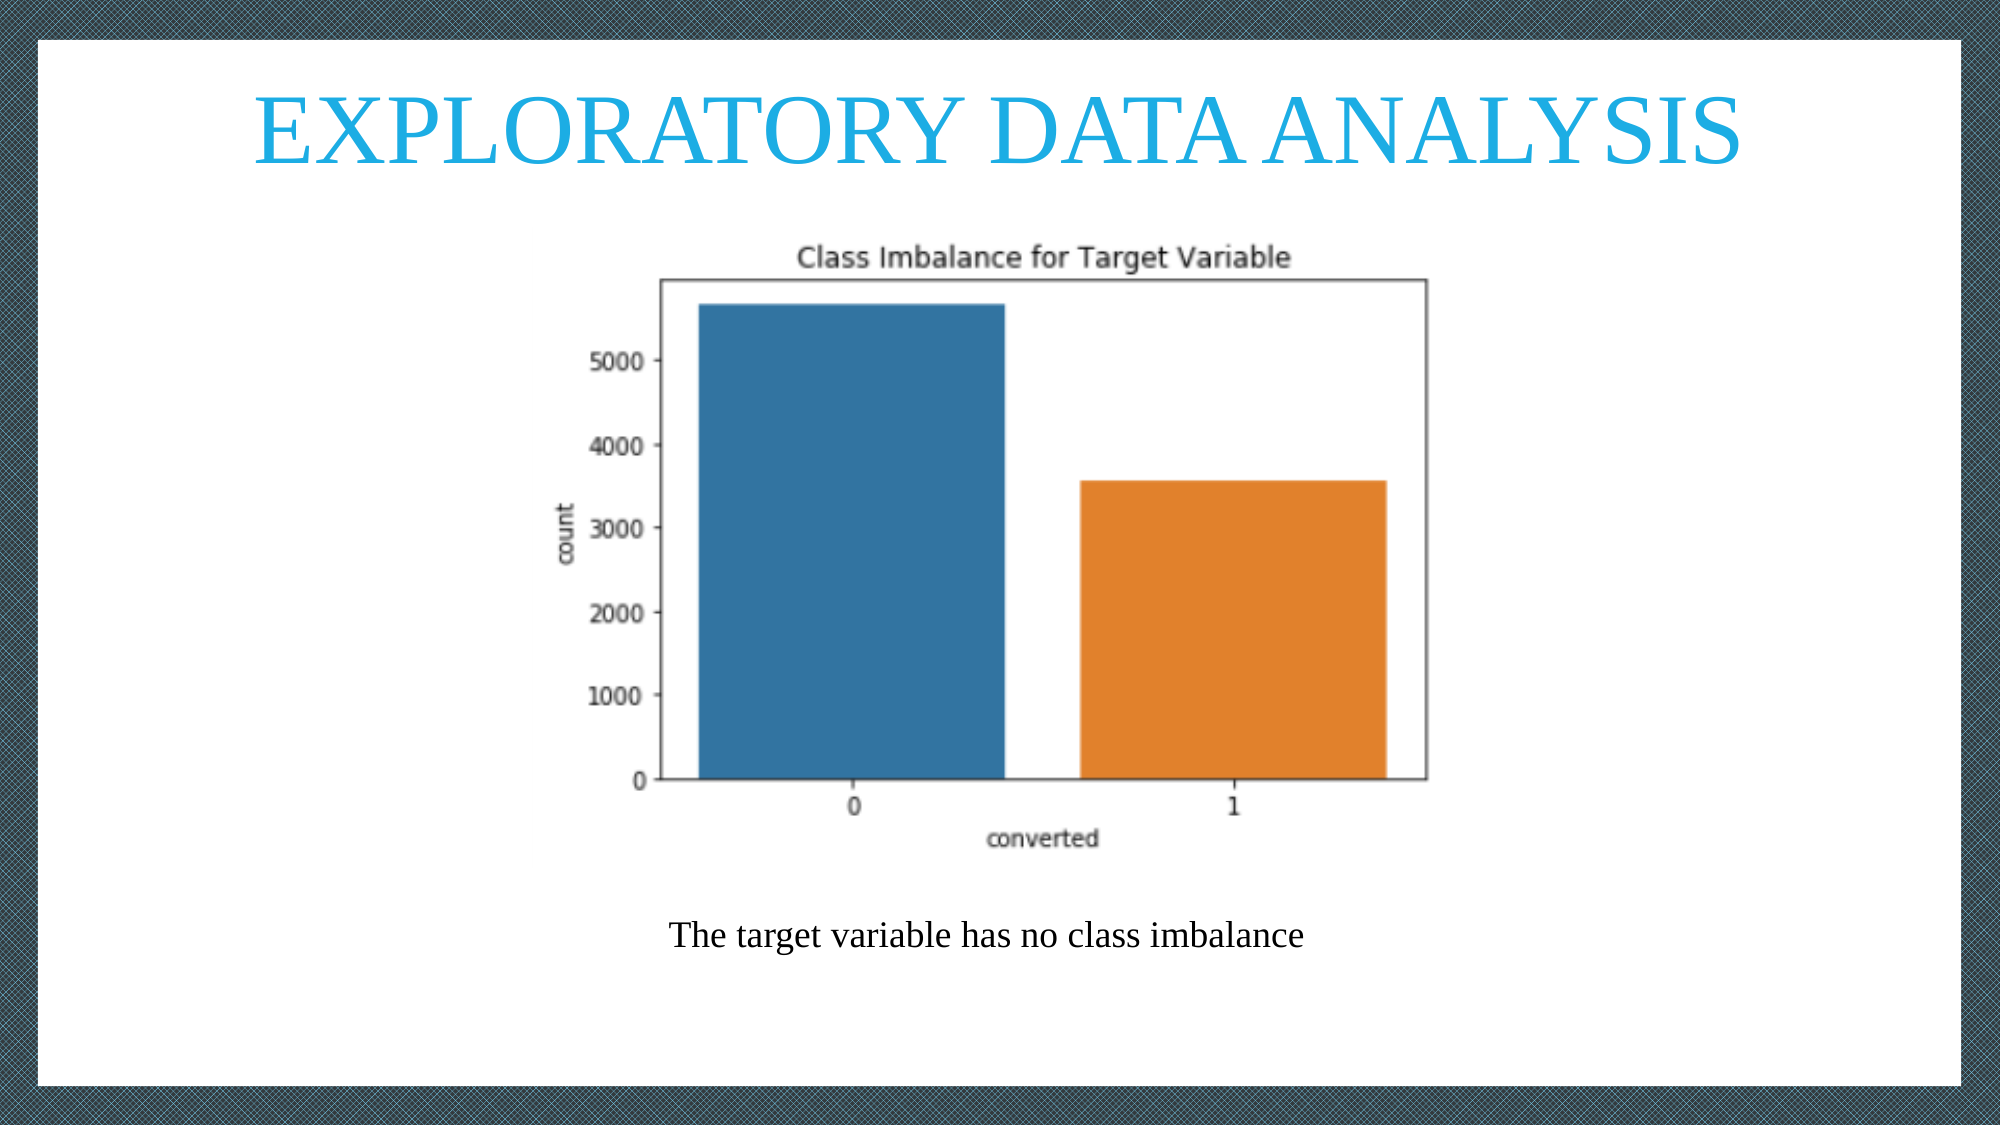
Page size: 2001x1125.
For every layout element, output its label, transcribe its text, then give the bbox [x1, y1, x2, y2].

picture [530, 227, 1470, 869]
text_box The target variable has no class imbalance [653, 902, 1347, 963]
text_box EXPLORATORY DATA ANALYSIS [186, 56, 1814, 192]
